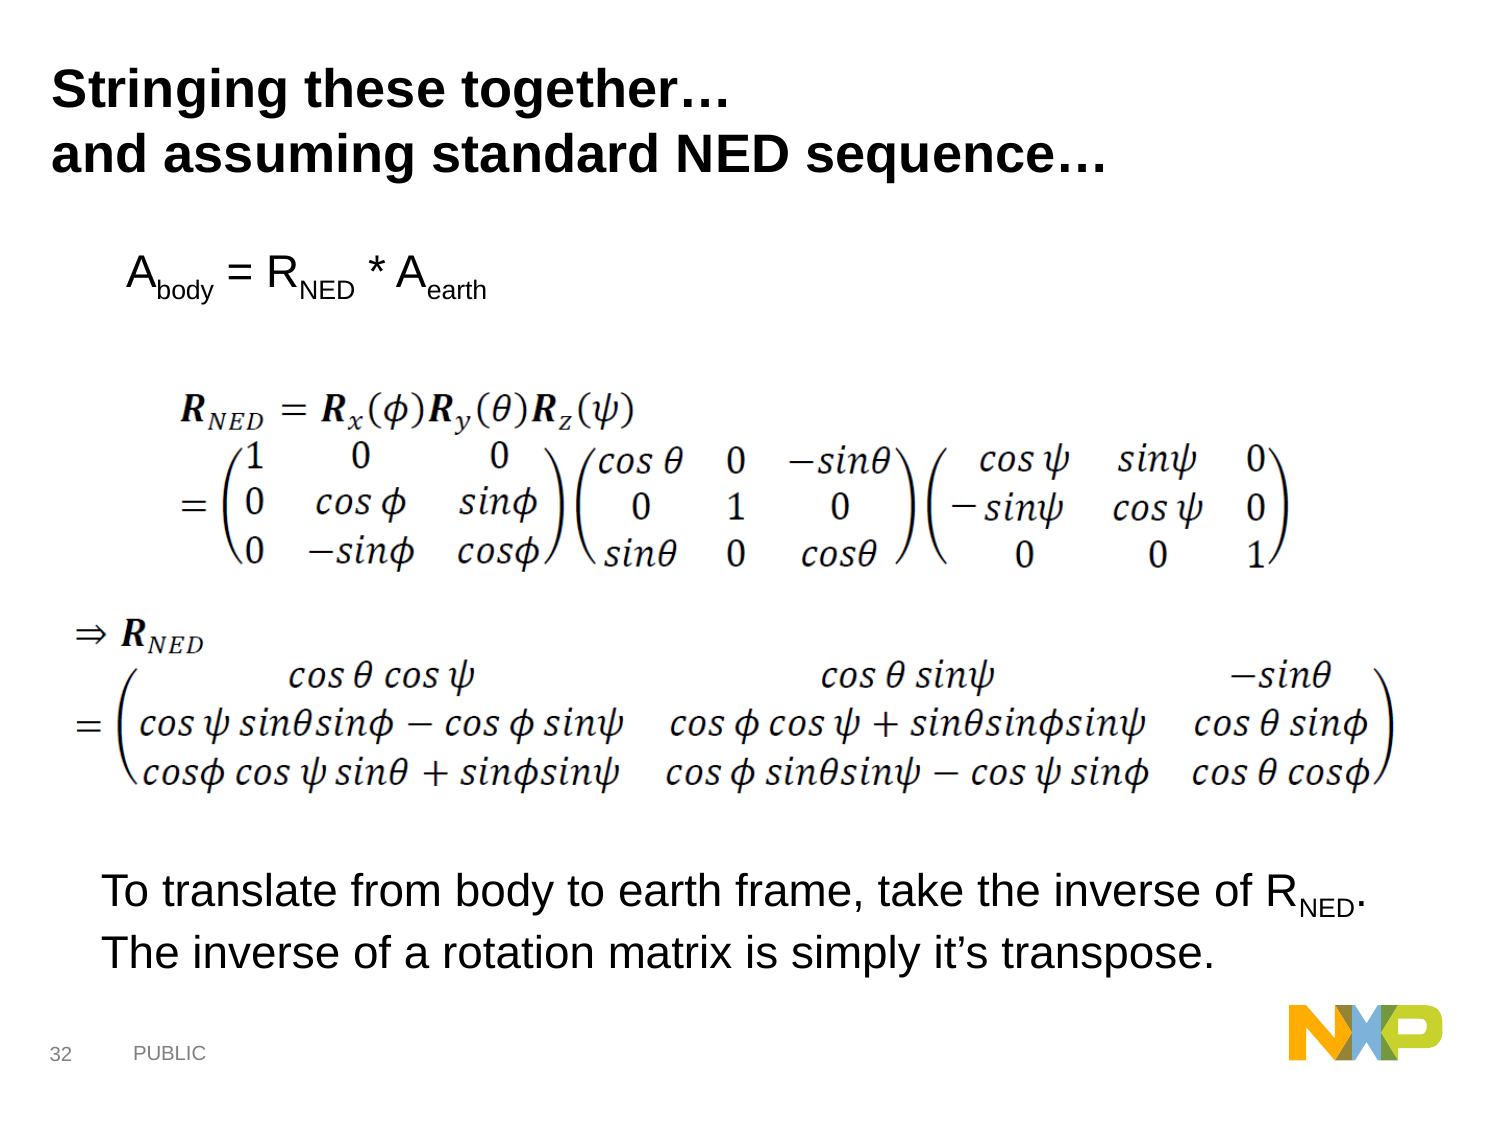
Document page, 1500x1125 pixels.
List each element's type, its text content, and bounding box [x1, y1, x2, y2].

text_box Abody = RNED * Aearth [110, 234, 593, 385]
text_box To translate from body to earth frame, take the inverse of RNED. The inverse of a rotation matrix is simply it’s transpose. [85, 853, 1421, 1003]
picture [51, 390, 1417, 810]
title Stringing these together… and assuming standard NED sequence… [36, 45, 1472, 154]
